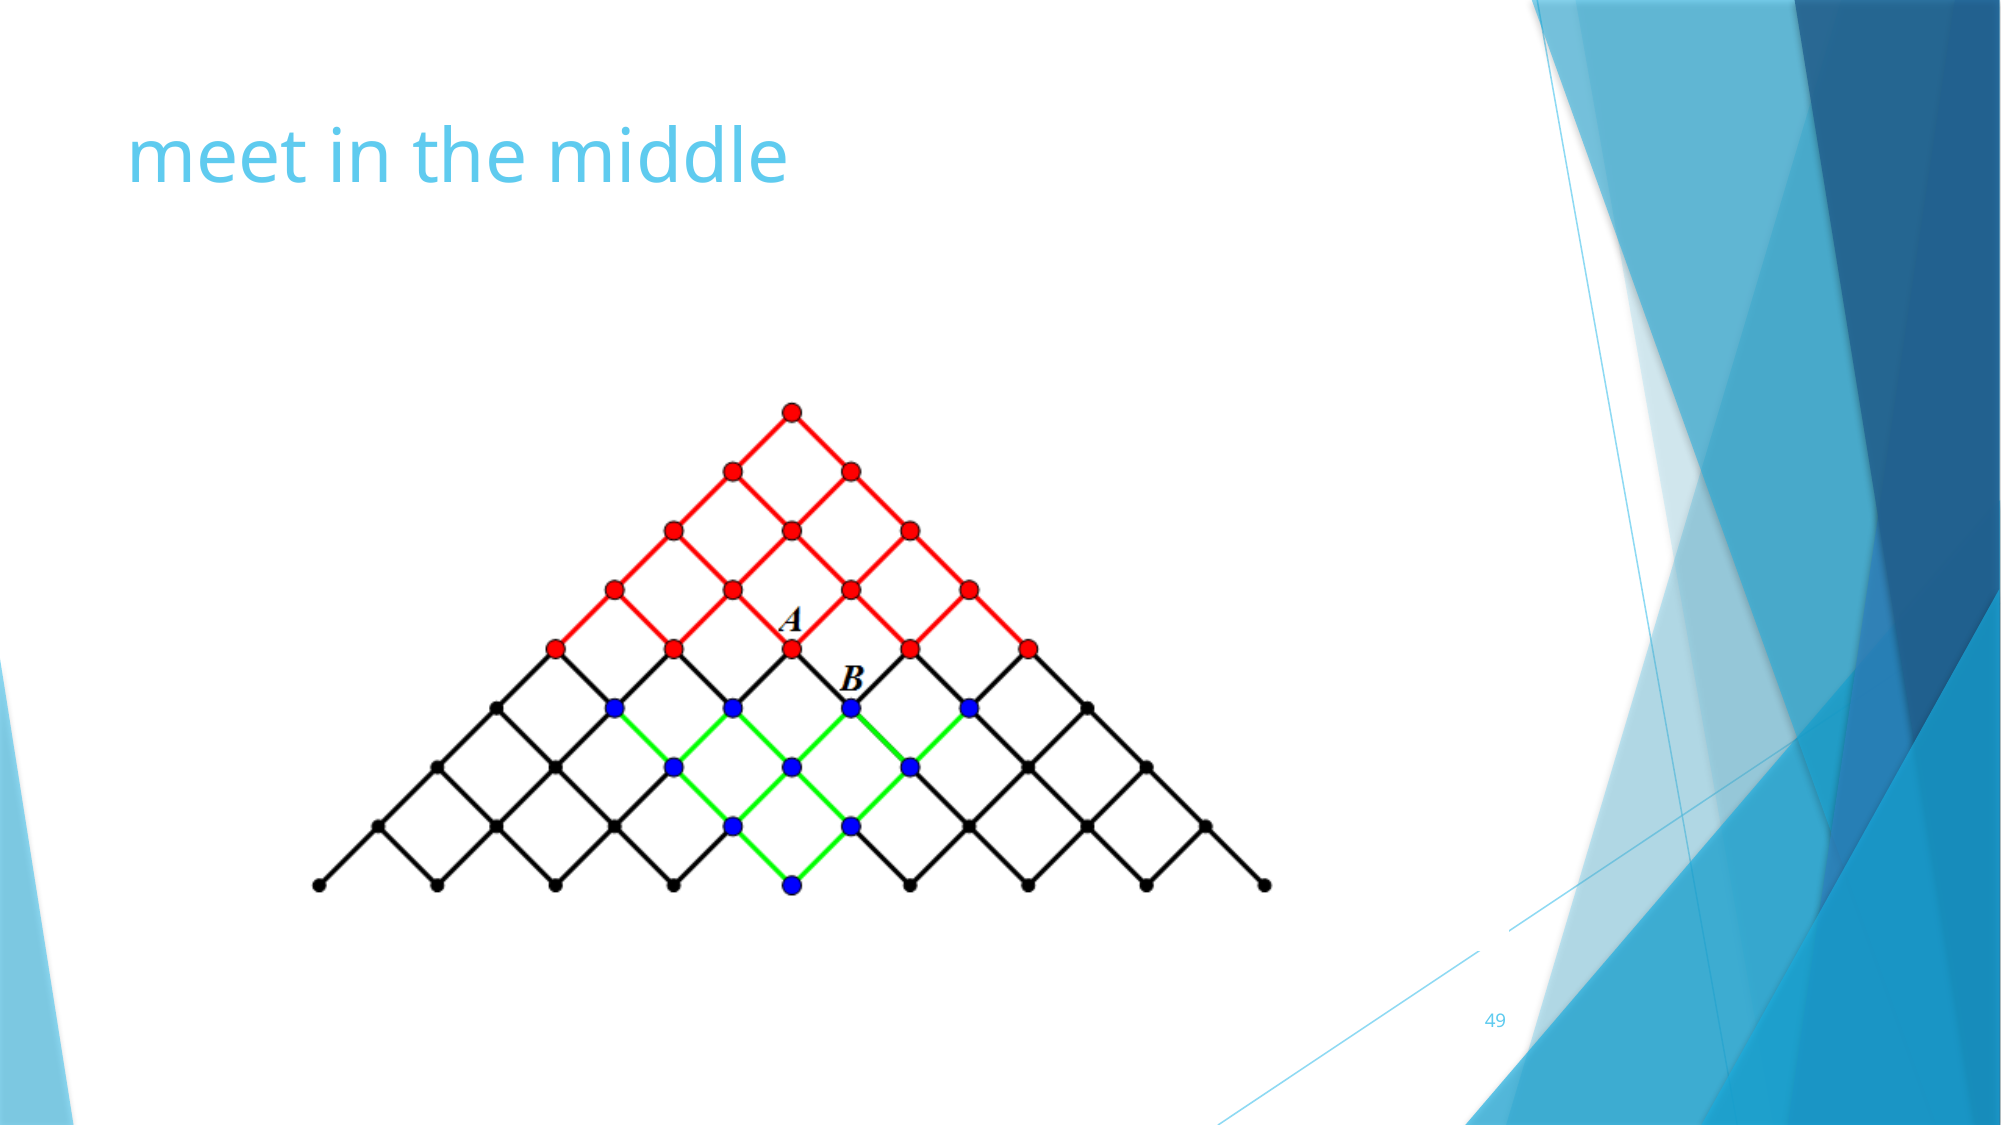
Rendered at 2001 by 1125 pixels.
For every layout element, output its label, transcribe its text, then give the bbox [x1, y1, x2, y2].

slide_number 49 [1409, 991, 1522, 1051]
picture [69, 303, 1510, 952]
title meet in the middle [111, 99, 1522, 317]
